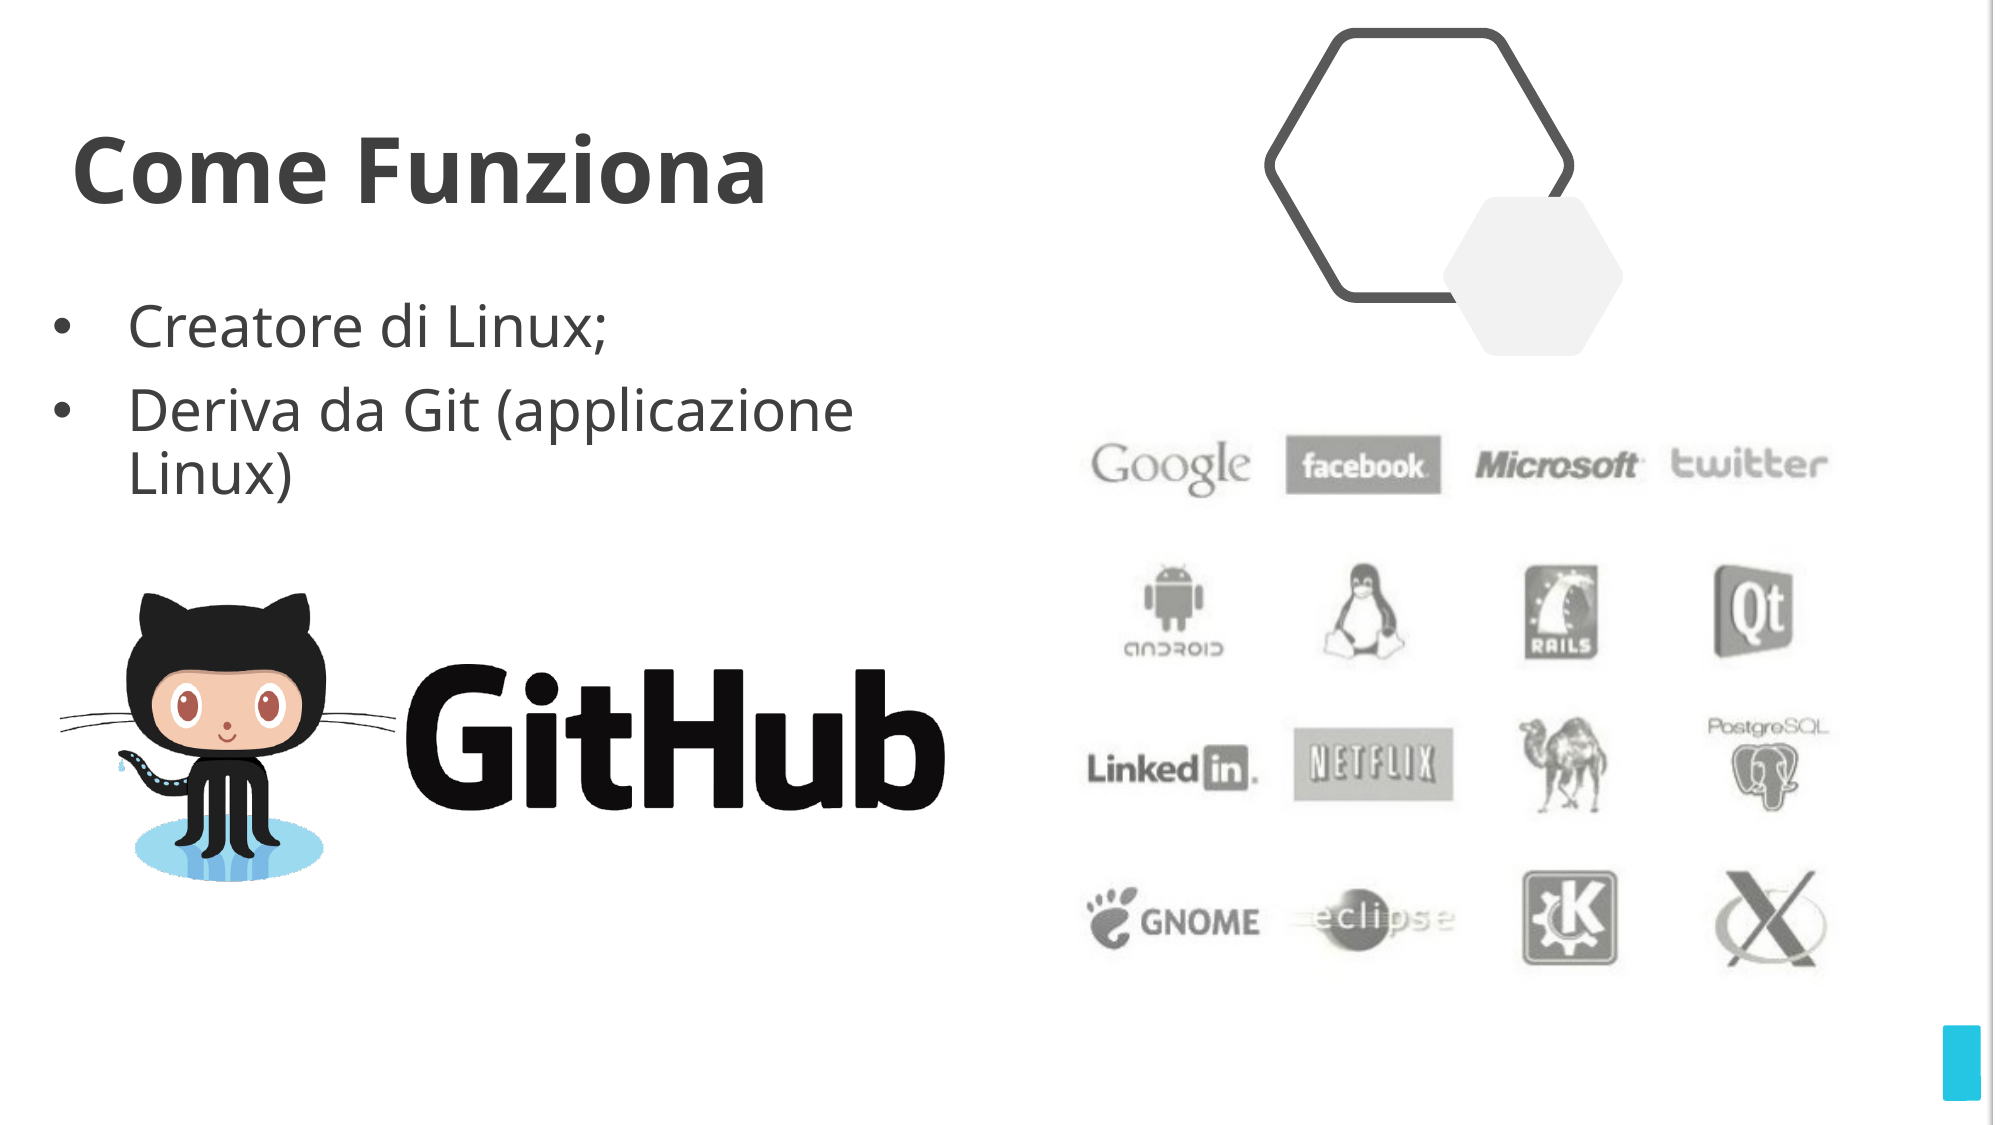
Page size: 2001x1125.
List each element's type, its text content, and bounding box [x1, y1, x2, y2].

list Creatore di Linux; Deriva da Git (applicazione Linux) [52, 297, 875, 586]
picture [1049, 415, 1855, 986]
title Come Funziona [70, 70, 969, 277]
text_box [1269, 32, 1570, 298]
picture [51, 587, 950, 887]
text_box [1443, 196, 1624, 356]
